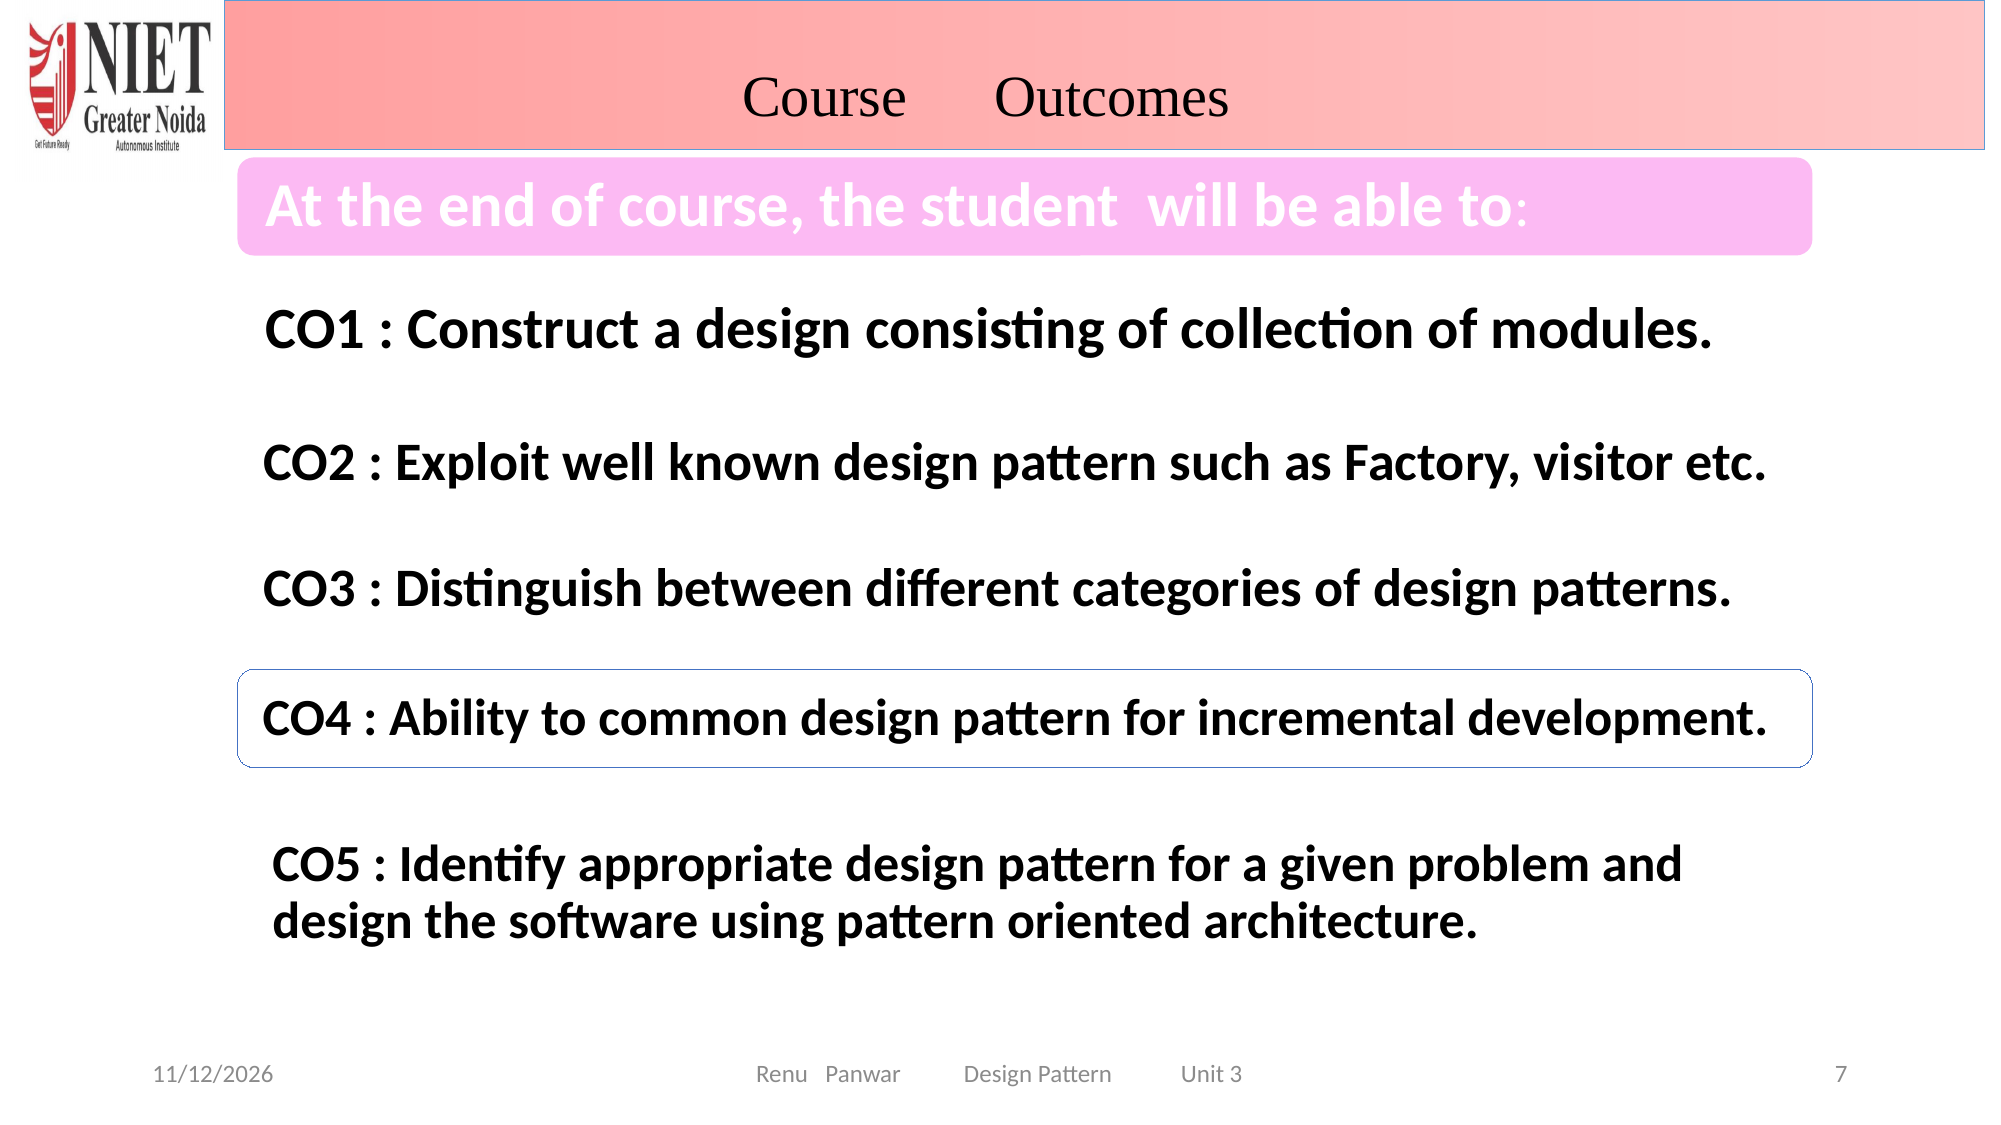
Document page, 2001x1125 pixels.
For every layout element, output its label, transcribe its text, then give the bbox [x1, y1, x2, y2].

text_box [237, 274, 1813, 386]
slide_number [137, 1042, 588, 1103]
text_box Course Outcomes [587, 50, 1699, 136]
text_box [237, 407, 1813, 518]
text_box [237, 533, 1813, 645]
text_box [237, 150, 1813, 263]
slide_number 7 [1412, 1042, 1863, 1103]
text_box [237, 761, 1813, 1015]
picture [15, 0, 225, 182]
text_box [237, 663, 1813, 761]
footer Renu Panwar Design Pattern Unit 3 [662, 1042, 1338, 1103]
